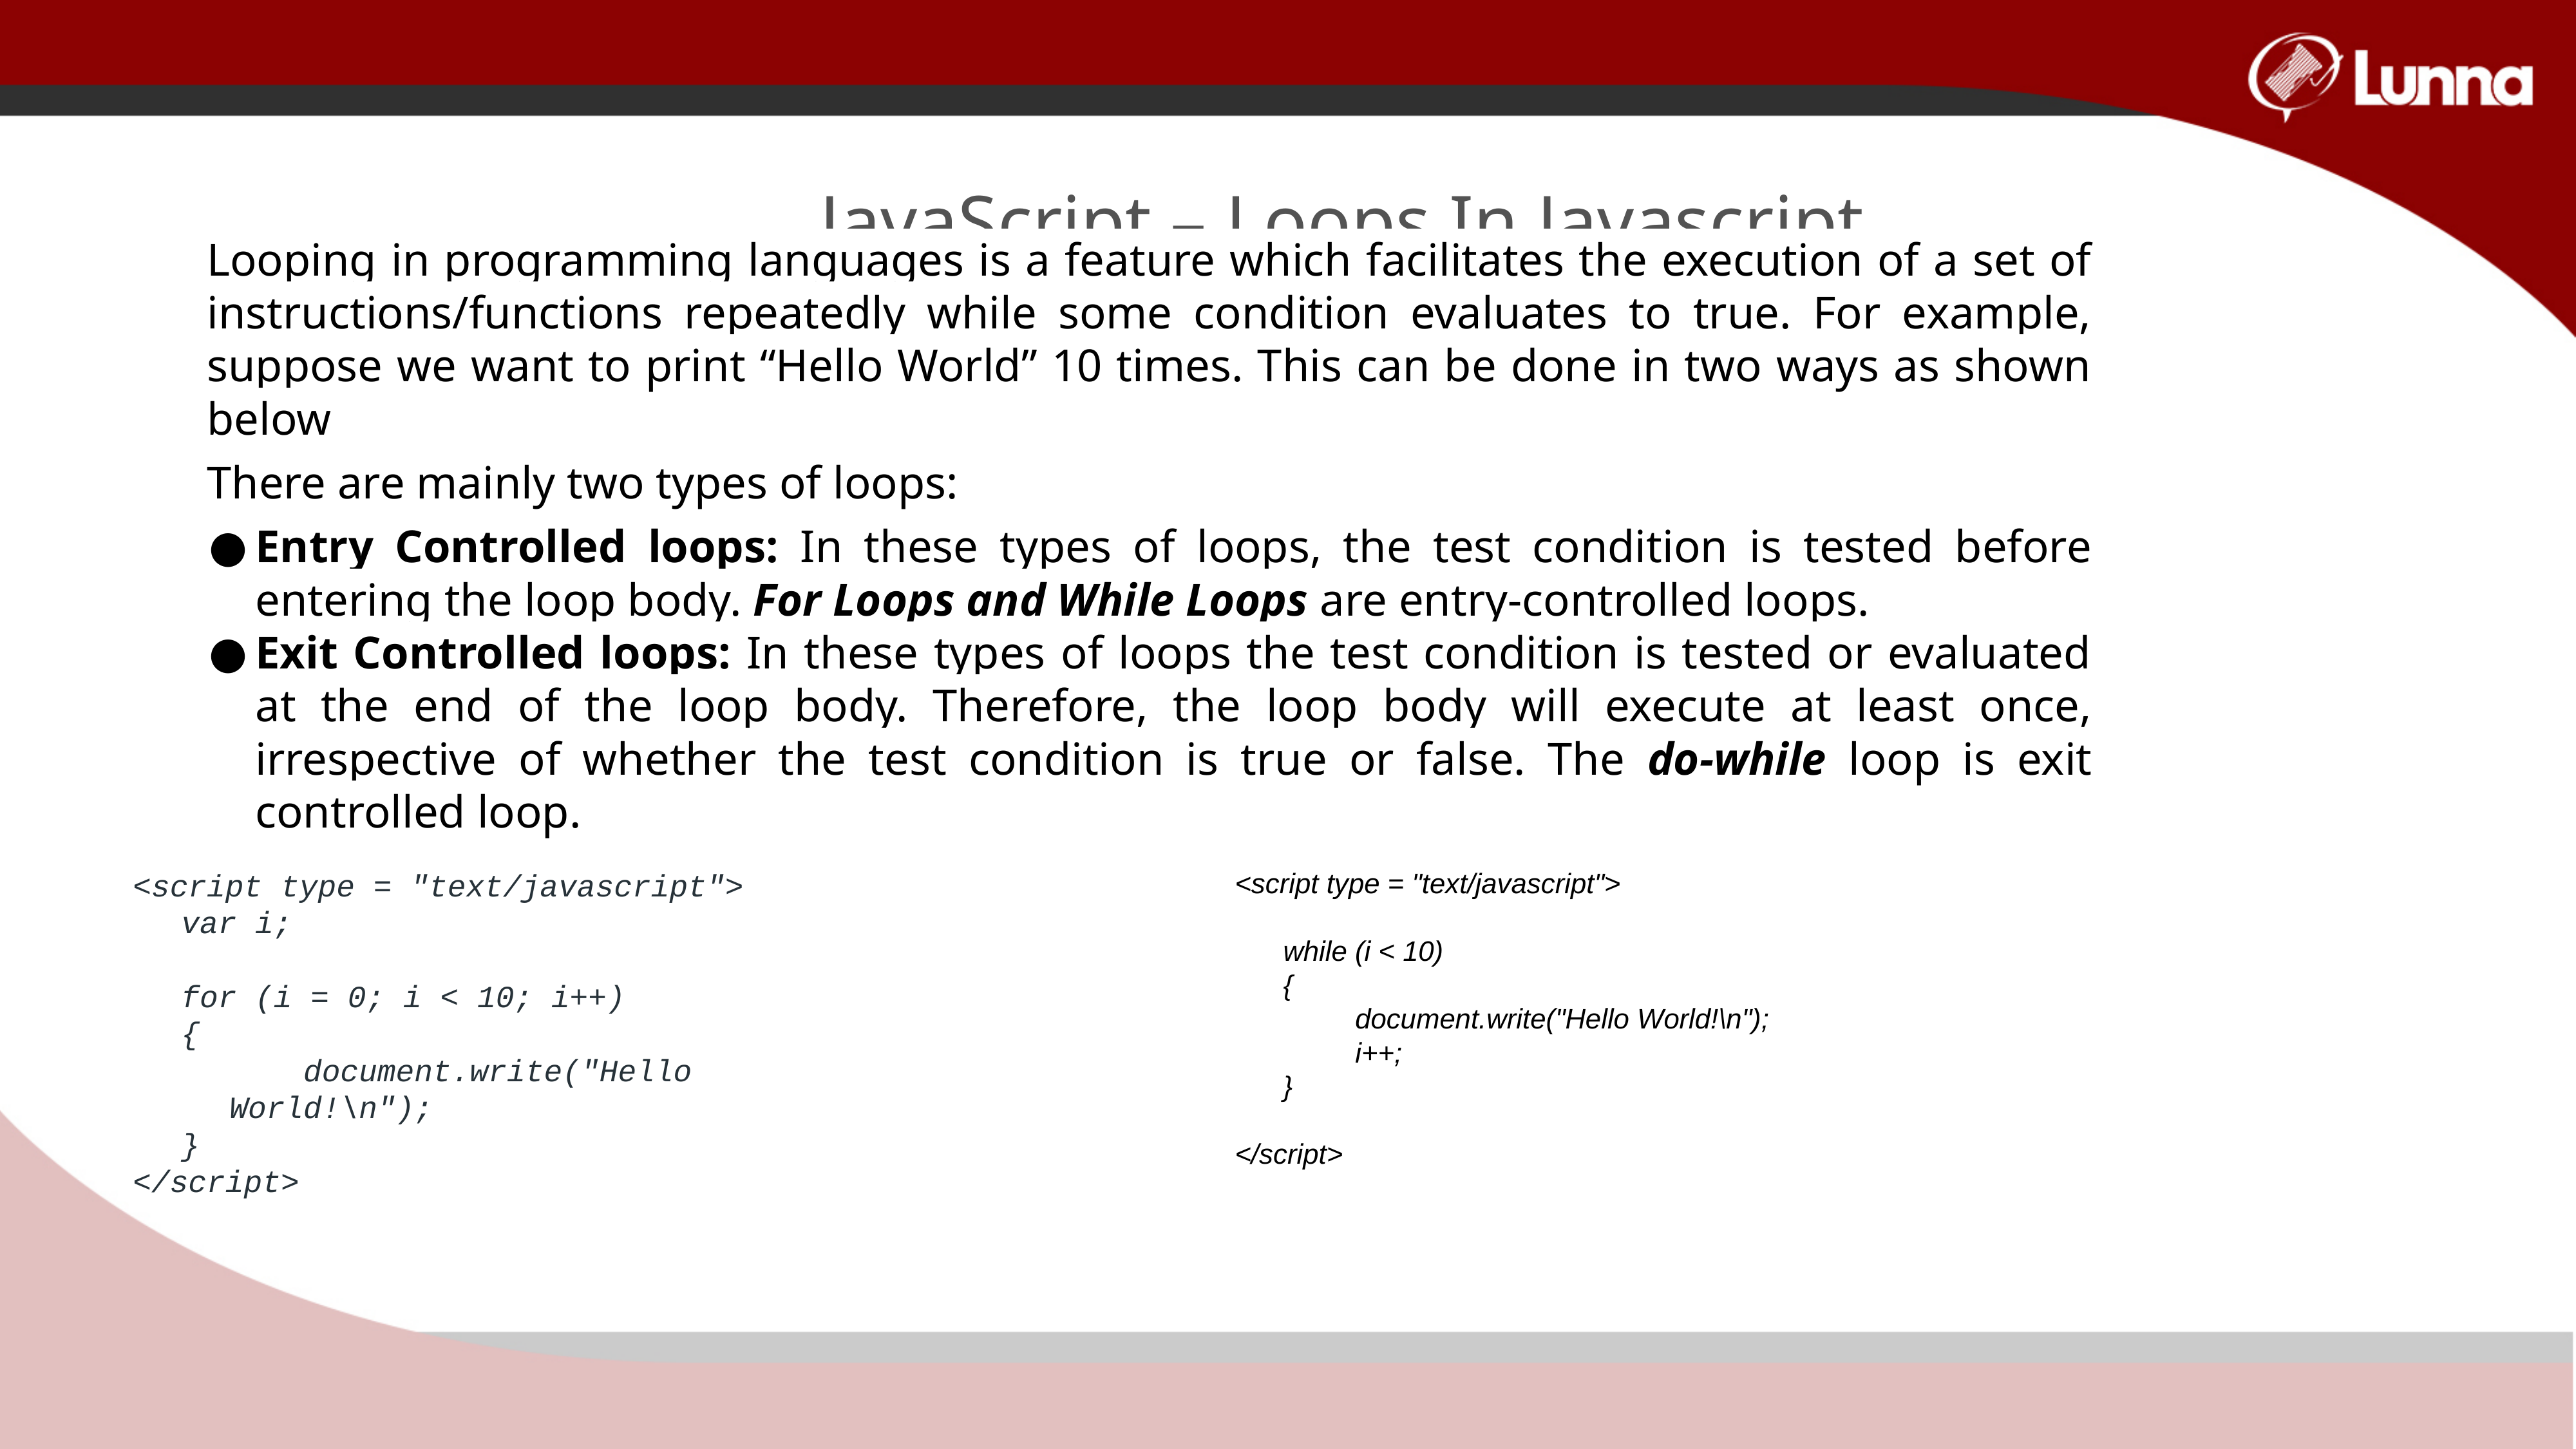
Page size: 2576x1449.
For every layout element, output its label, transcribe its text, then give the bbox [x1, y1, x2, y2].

text_box Looping in programming languages is a feature which facilitates the execution of a set of instructions/functions repeatedly while some condition evaluates to true. For example, suppose we want to print “Hello World” 10 times. This can be done in two ways as shown below There are mainly two types of loops: Entry Controlled loops: In these types of loops, the test condition is tested before entering the loop body. For Loops and While Loops are entry-controlled loops. Exit Controlled loops: In these types of loops the test condition is tested or evaluated at the end of the loop body. Therefore, the loop body will execute at least once, irrespective of whether the test condition is true or false. The do-while loop is exit controlled loop. [202, 226, 2098, 906]
text_box <script type = "text/javascript"> var i; for (i = 0; i < 10; i++) { document.write("Hello World!\n"); } </script> [123, 856, 828, 1209]
text_box JavaScript – Loops In Javascript [587, 153, 2098, 226]
picture [0, 0, 2576, 1449]
text_box <script type = "text/javascript"> while (i < 10) { document.write("Hello World!\n"); i++; } </script> [1225, 856, 2050, 1180]
